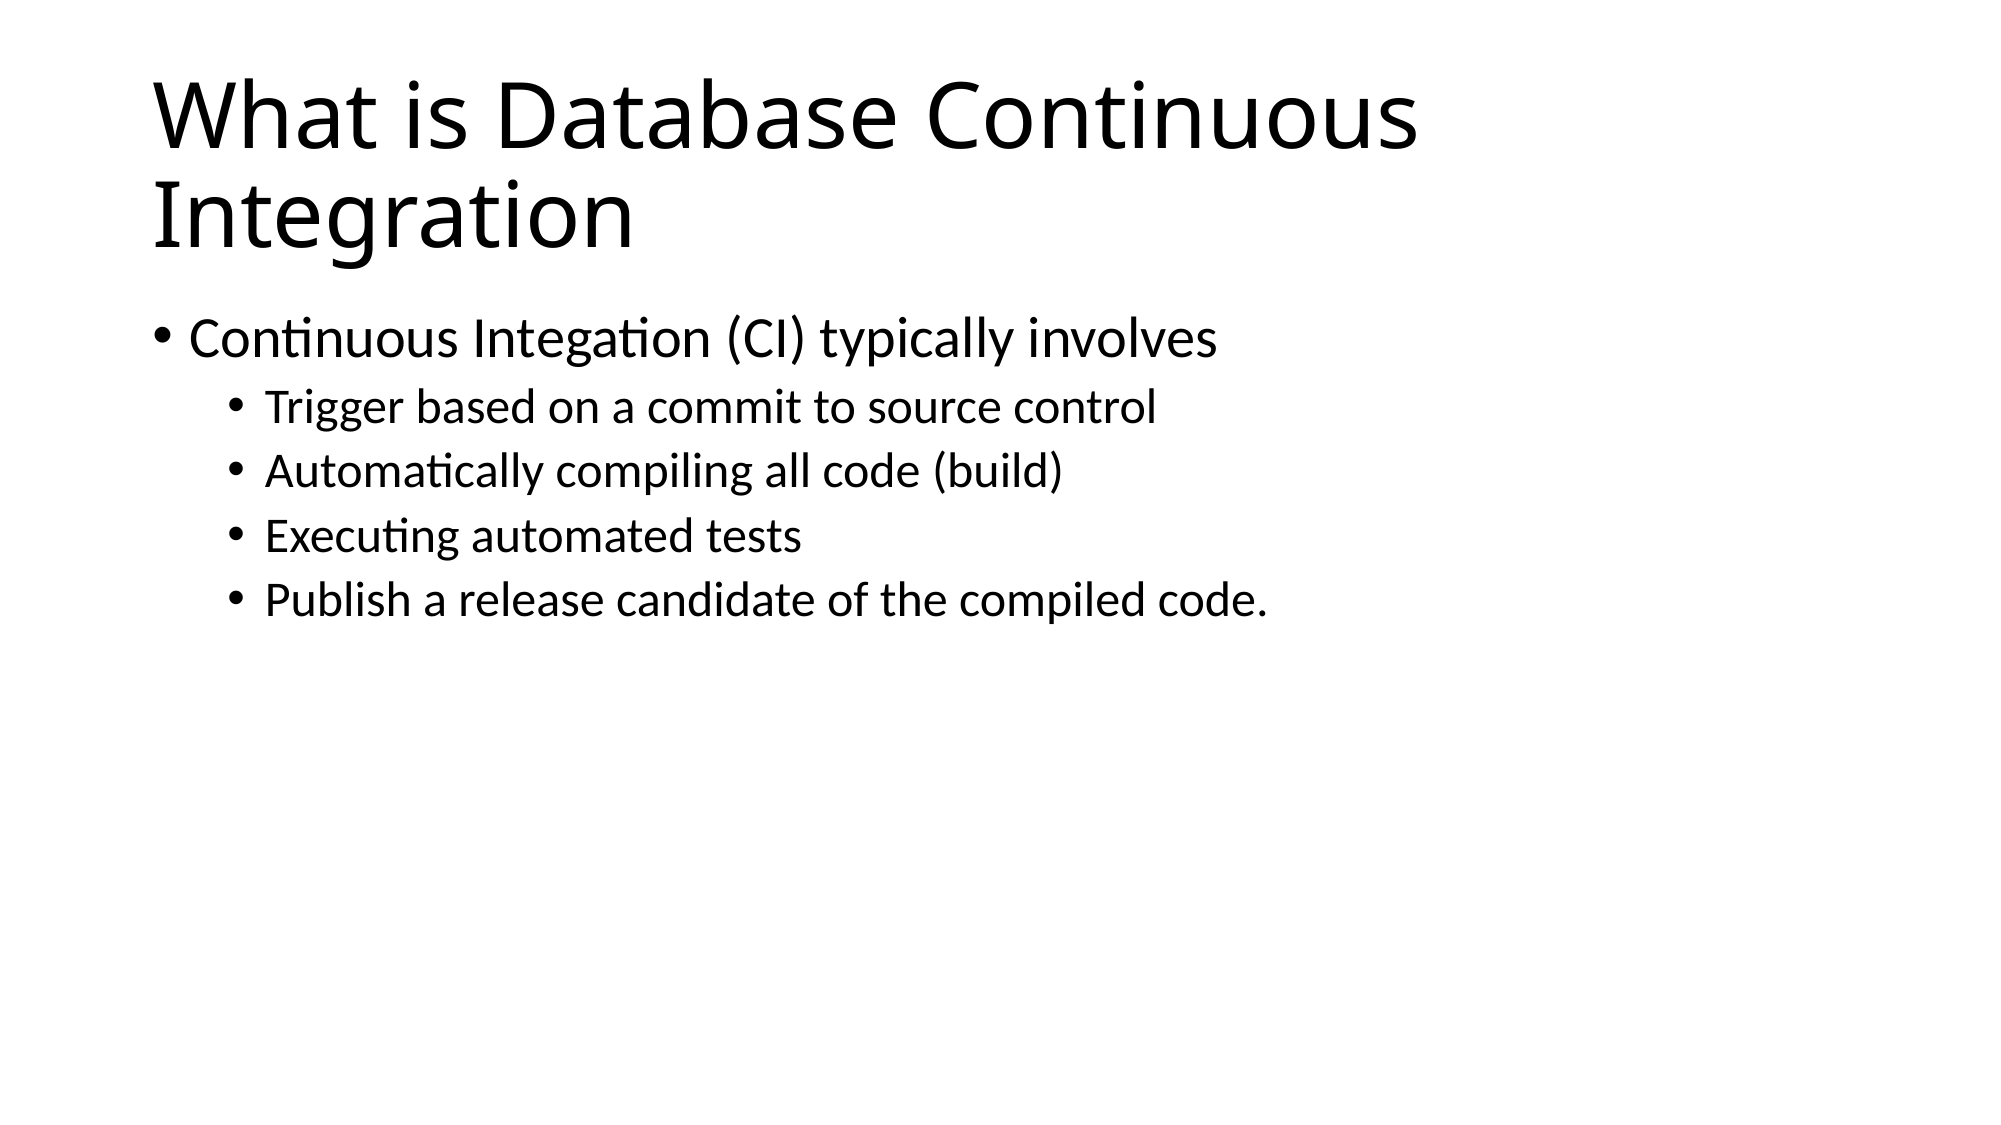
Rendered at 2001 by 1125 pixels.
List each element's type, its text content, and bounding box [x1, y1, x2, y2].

list Continuous Integation (CI) typically involves Trigger based on a commit to source control Automatically compiling all code (build) Executing automated tests Publish a release candidate of the compiled code. [137, 299, 1863, 1014]
title What is Database Continuous Integration [137, 59, 1863, 278]
